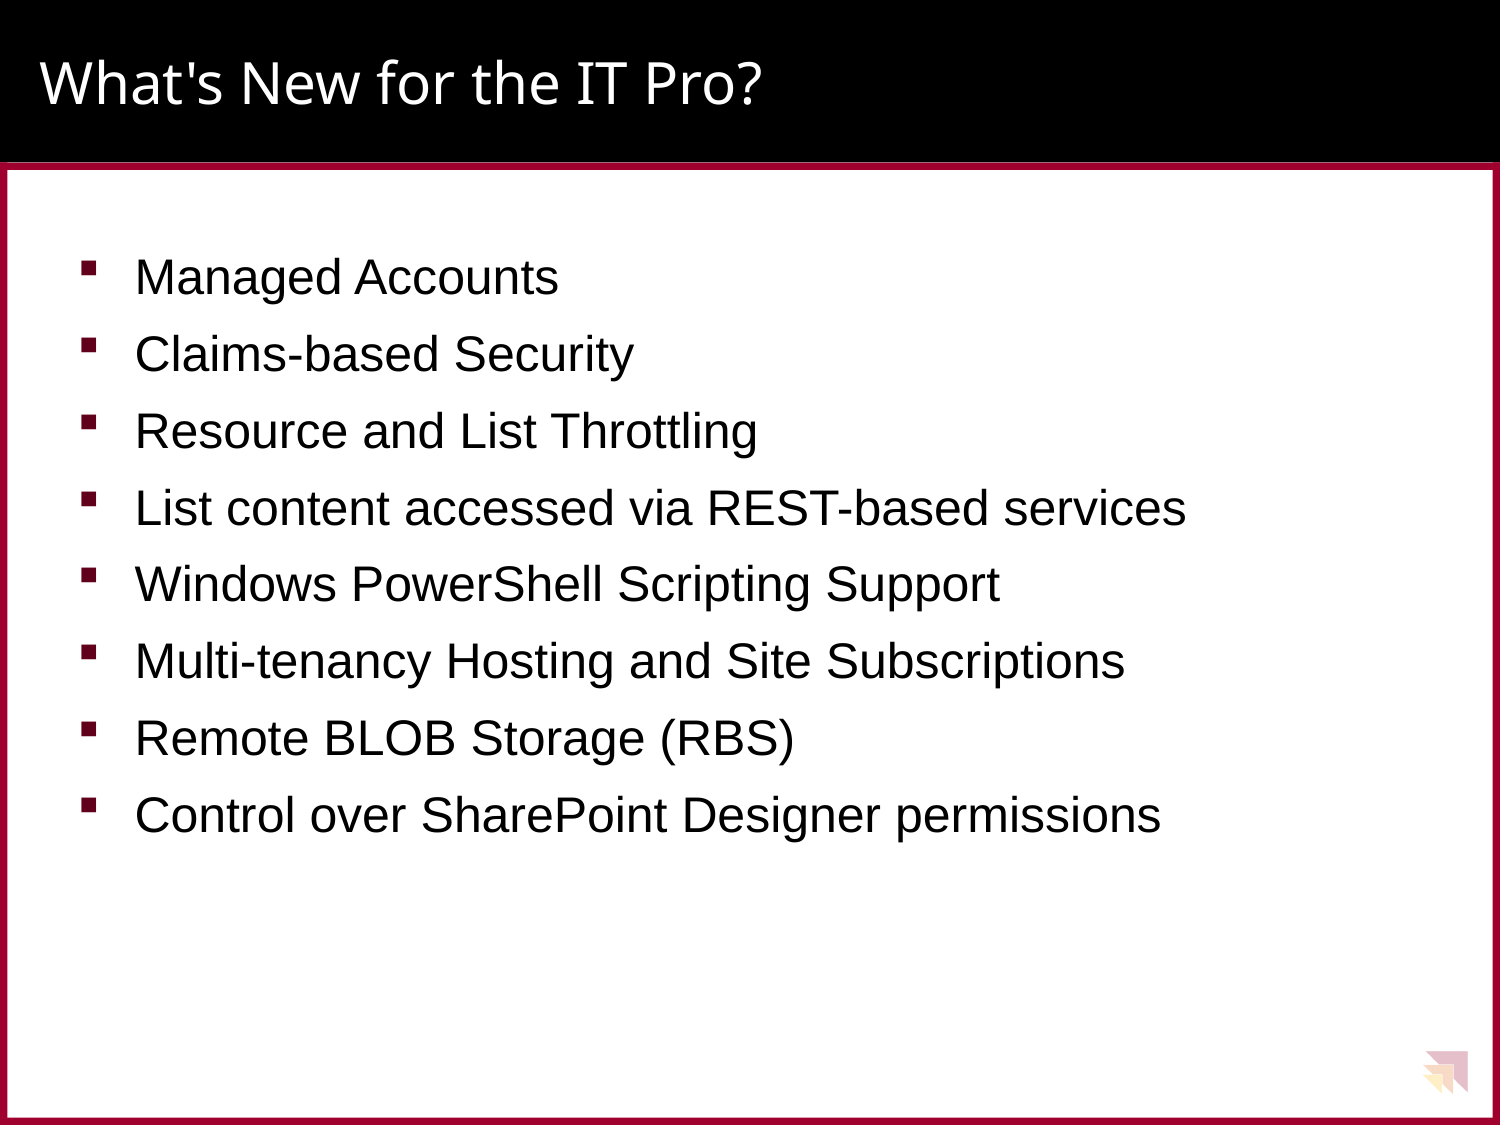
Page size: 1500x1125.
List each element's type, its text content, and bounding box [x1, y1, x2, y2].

list Managed Accounts Claims-based Security Resource and List Throttling List content accessed via REST-based services Windows PowerShell Scripting Support Multi-tenancy Hosting and Site Subscriptions Remote BLOB Storage (RBS) Control over SharePoint Designer permissions [62, 237, 1438, 1088]
title What's New for the IT Pro? [24, 12, 1438, 150]
